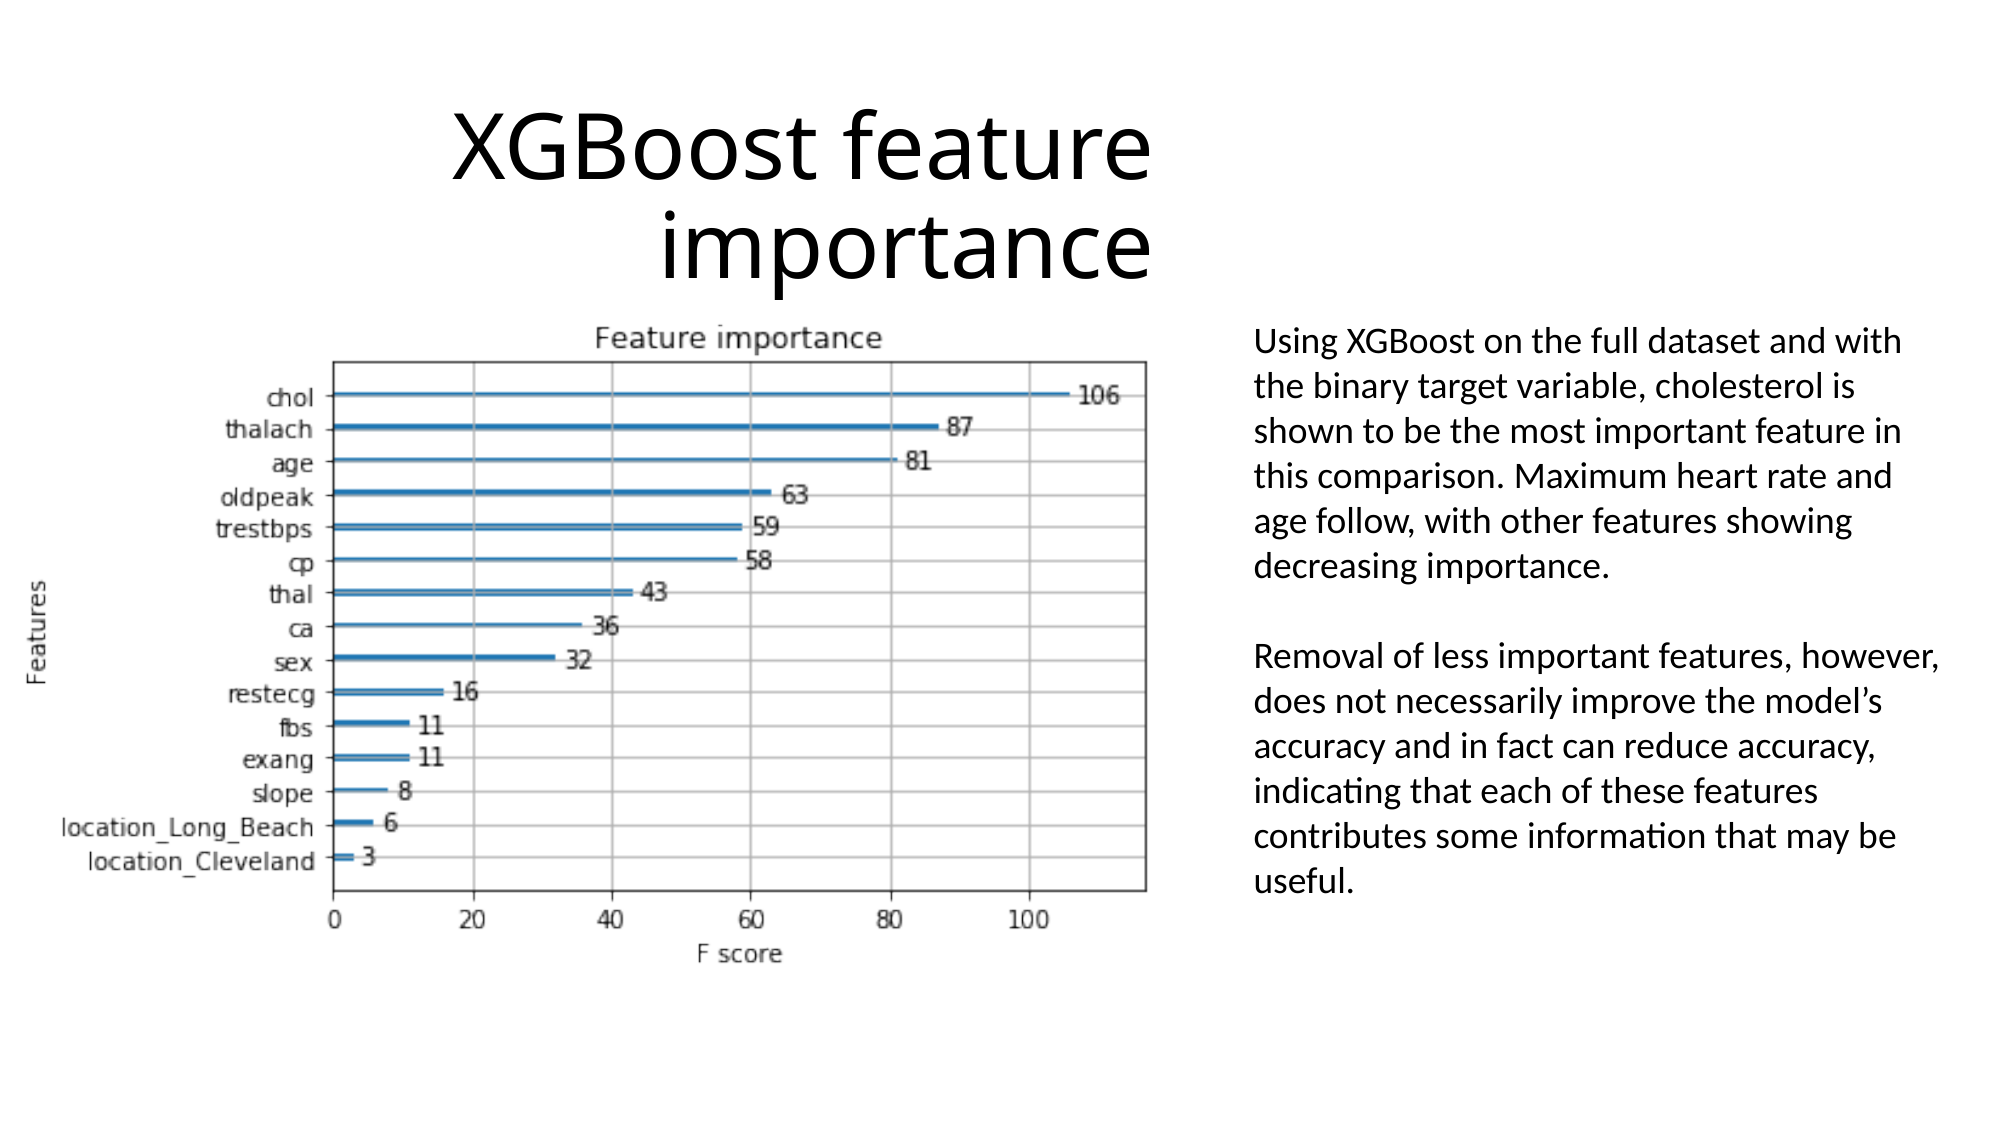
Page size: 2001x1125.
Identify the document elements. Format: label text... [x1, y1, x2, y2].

title XGBoost feature importance [21, 90, 1170, 308]
picture [10, 308, 1170, 983]
text_box Using XGBoost on the full dataset and with the binary target variable, cholesterol is shown to be the most important feature in this comparison. Maximum heart rate and age follow, with other features showing decreasing importance. Removal of less important features, however, does not necessarily improve the model’s accuracy and in fact can reduce accuracy, indicating that each of these features contributes some information that may be useful. [1238, 308, 1966, 909]
